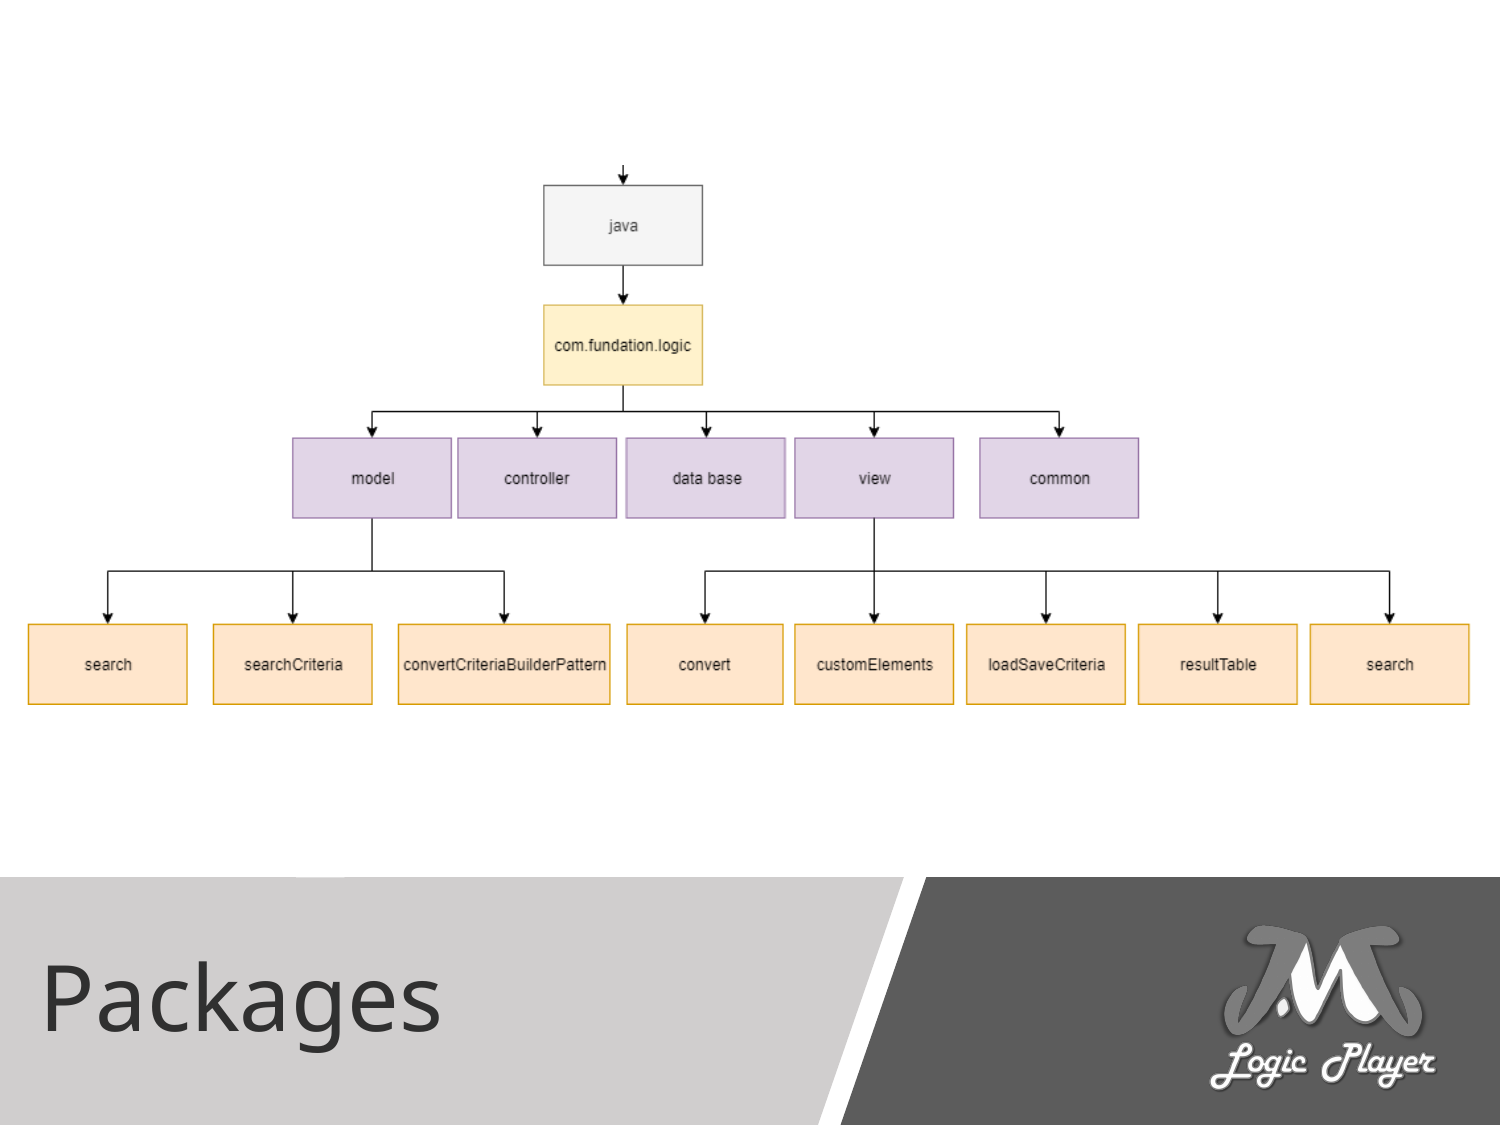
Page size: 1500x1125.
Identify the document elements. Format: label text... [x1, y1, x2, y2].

picture [1201, 877, 1445, 1125]
picture [24, 165, 1471, 705]
title Packages [24, 911, 726, 1092]
text_box [839, 875, 1500, 1125]
text_box [0, 875, 906, 1125]
